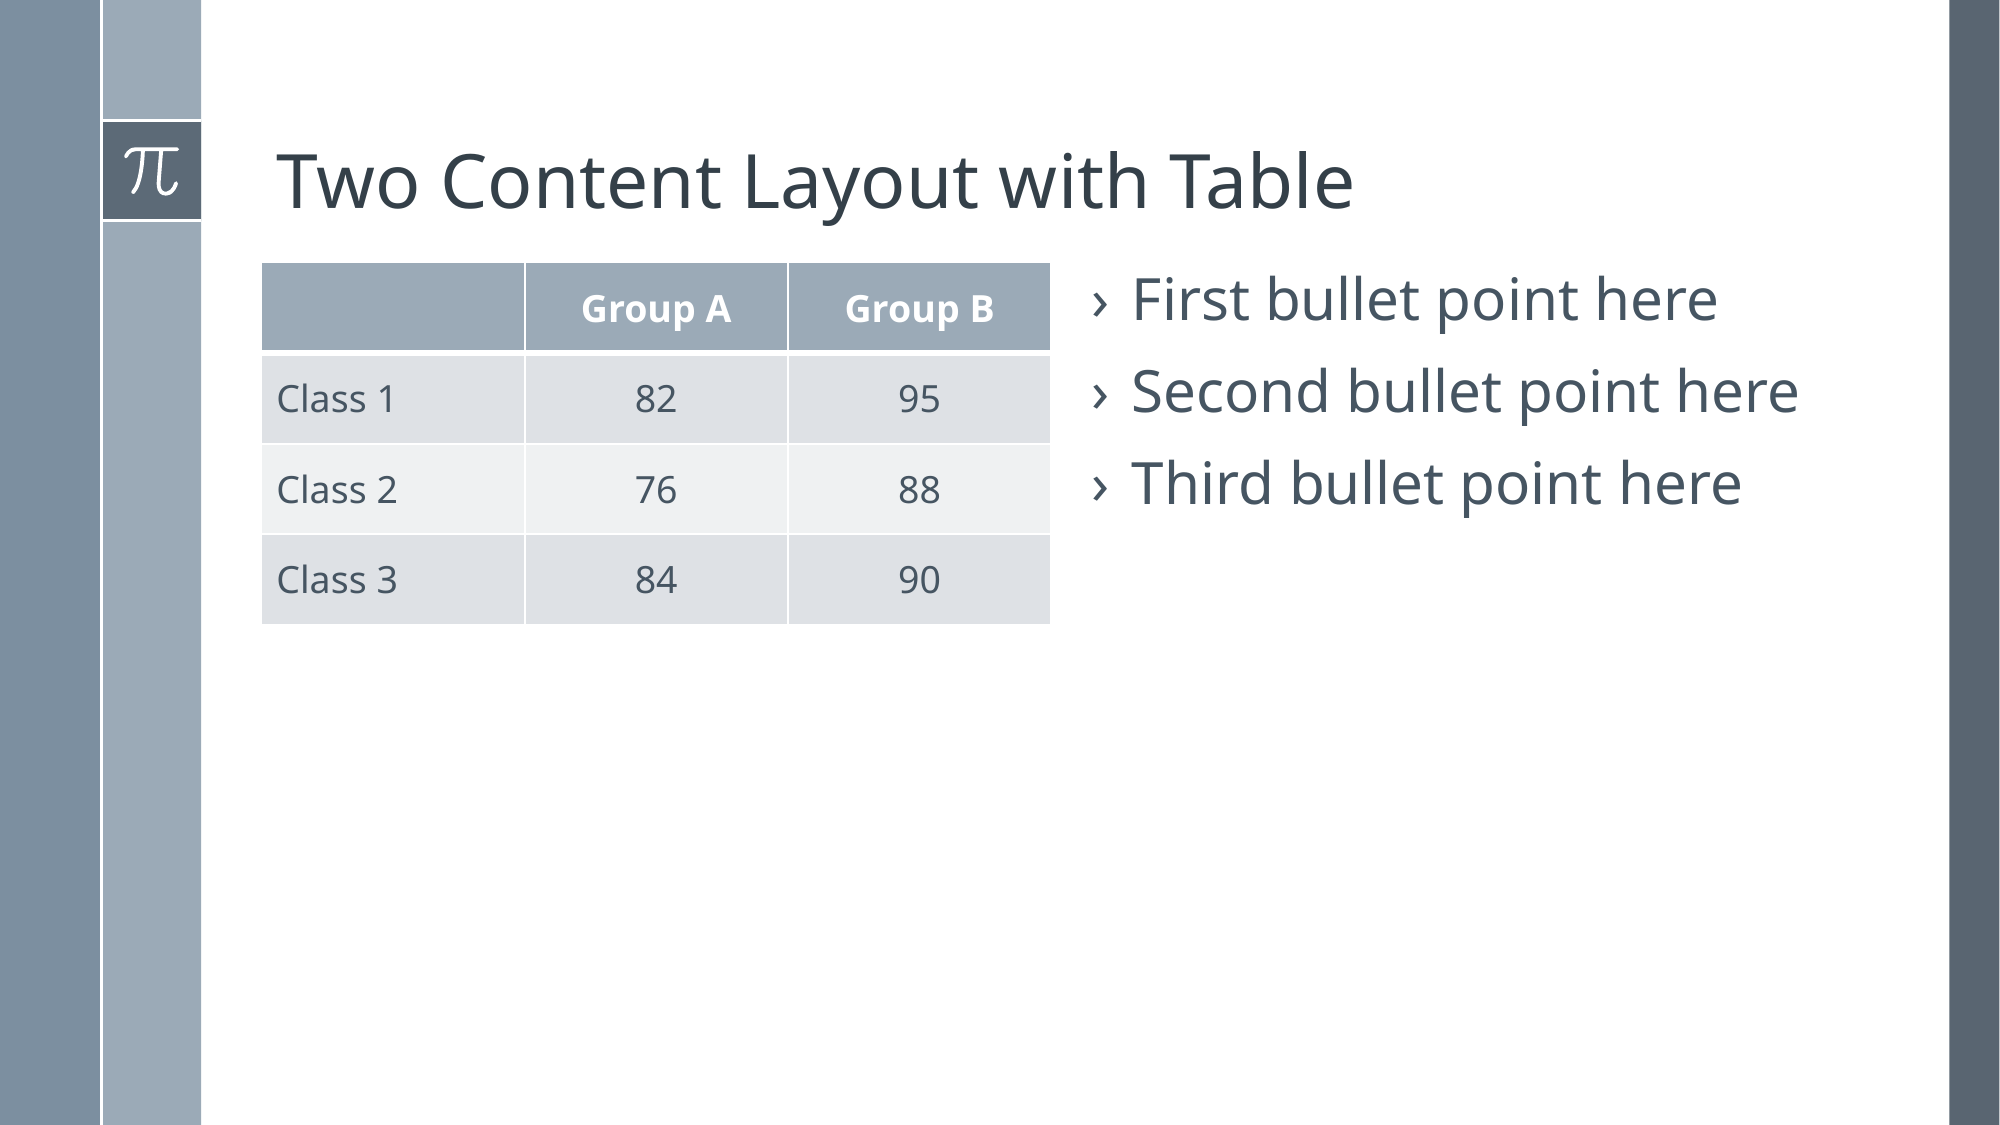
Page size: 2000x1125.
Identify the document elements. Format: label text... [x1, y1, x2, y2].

table_cell 82 [526, 356, 787, 443]
table_cell 88 [789, 445, 1050, 533]
table_cell 76 [526, 445, 787, 533]
table_cell 90 [789, 535, 1050, 624]
table_cell 95 [789, 356, 1050, 443]
list First bullet point here Second bullet point here Third bullet point here [1076, 262, 1867, 1013]
table_cell Class 2 [262, 445, 524, 533]
table_header [262, 263, 524, 350]
table_header Group A [526, 263, 787, 350]
table_cell 84 [526, 535, 787, 624]
table_cell Class 3 [262, 535, 524, 624]
title Two Content Layout with Table [261, 29, 1867, 233]
table_cell Class 1 [262, 356, 524, 443]
table_header Group B [789, 263, 1050, 350]
